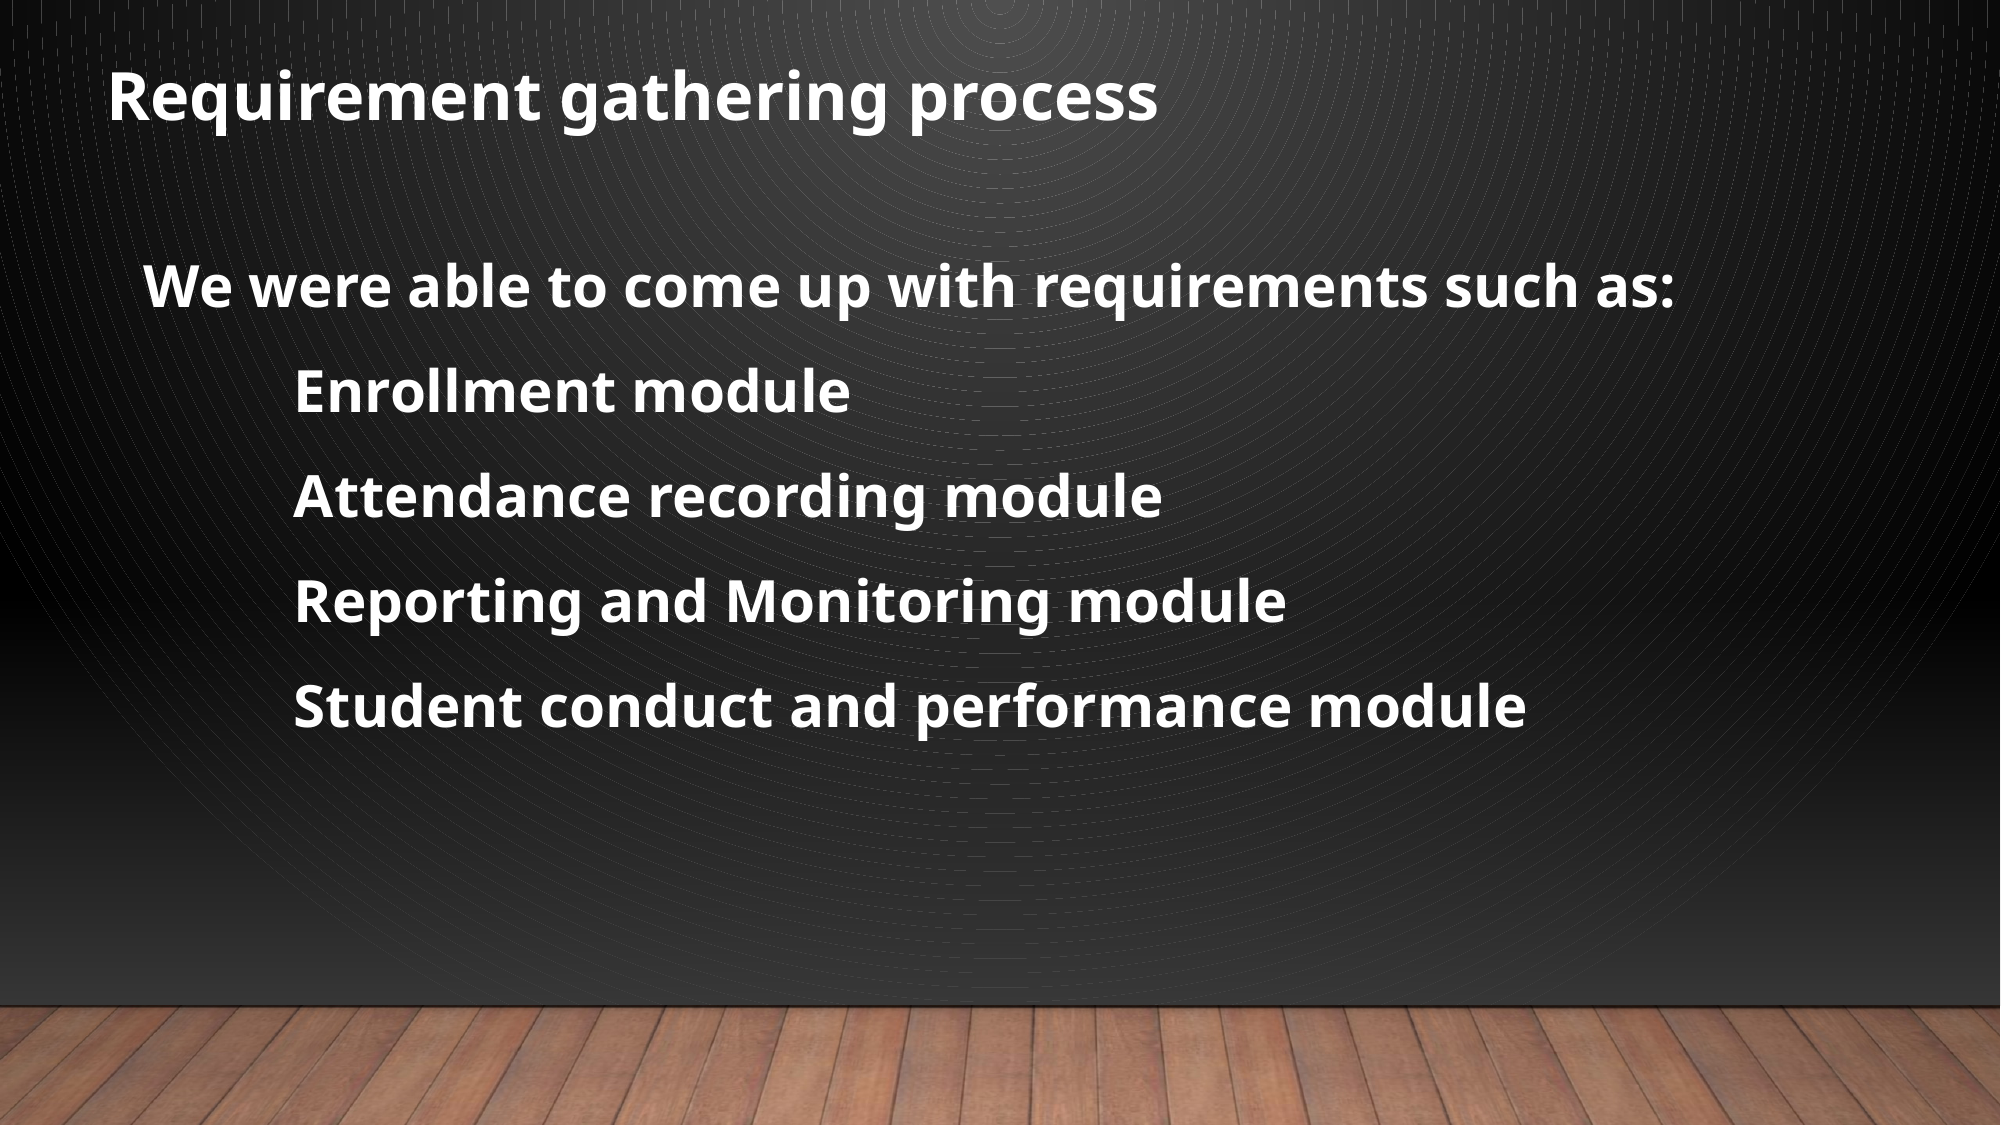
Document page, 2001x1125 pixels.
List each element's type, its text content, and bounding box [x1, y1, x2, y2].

picture [0, 1005, 2000, 1125]
text_box Requirement gathering process [91, 55, 1667, 229]
text_box We were able to come up with requirements such as: Enrollment module Attendance recording module Reporting and Monitoring module Student conduct and performance module [129, 228, 1705, 769]
